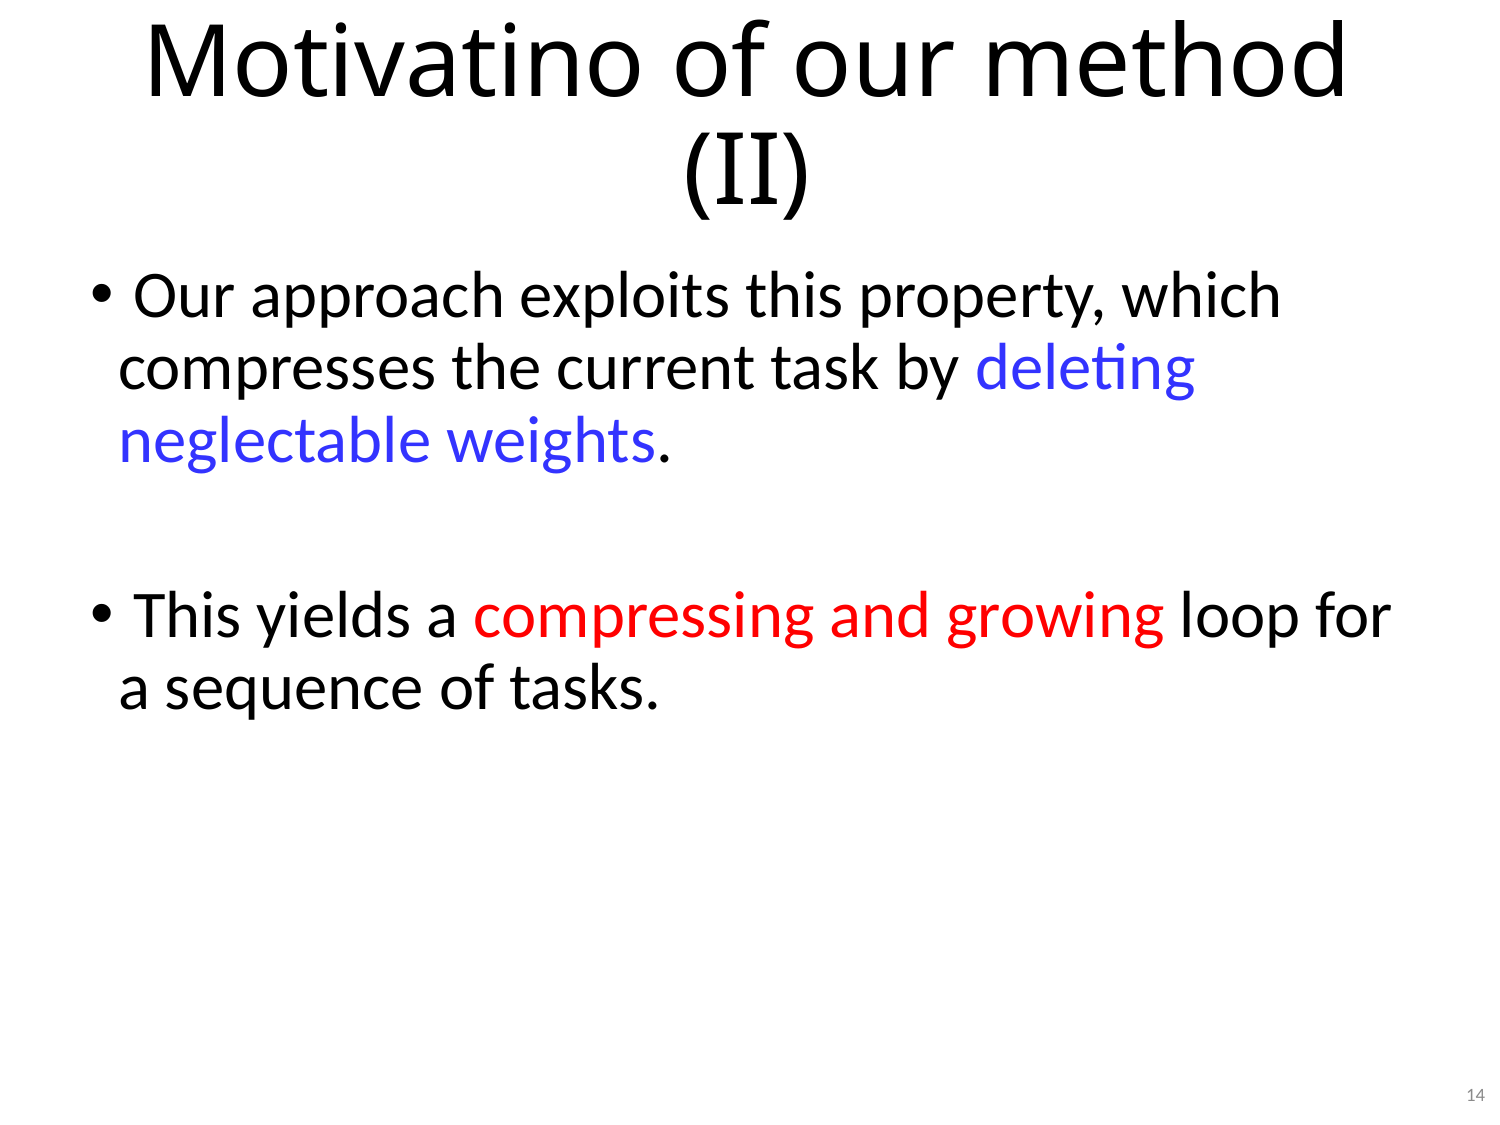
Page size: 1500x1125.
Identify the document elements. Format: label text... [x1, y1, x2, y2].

title Motivatino of our method (II) [100, 69, 1394, 168]
list Our approach exploits this property, which compresses the current task by deleting neglectable weights. This yields a compressing and growing loop for a sequence of tasks. [75, 252, 1443, 924]
slide_number 14 [1162, 1064, 1500, 1124]
